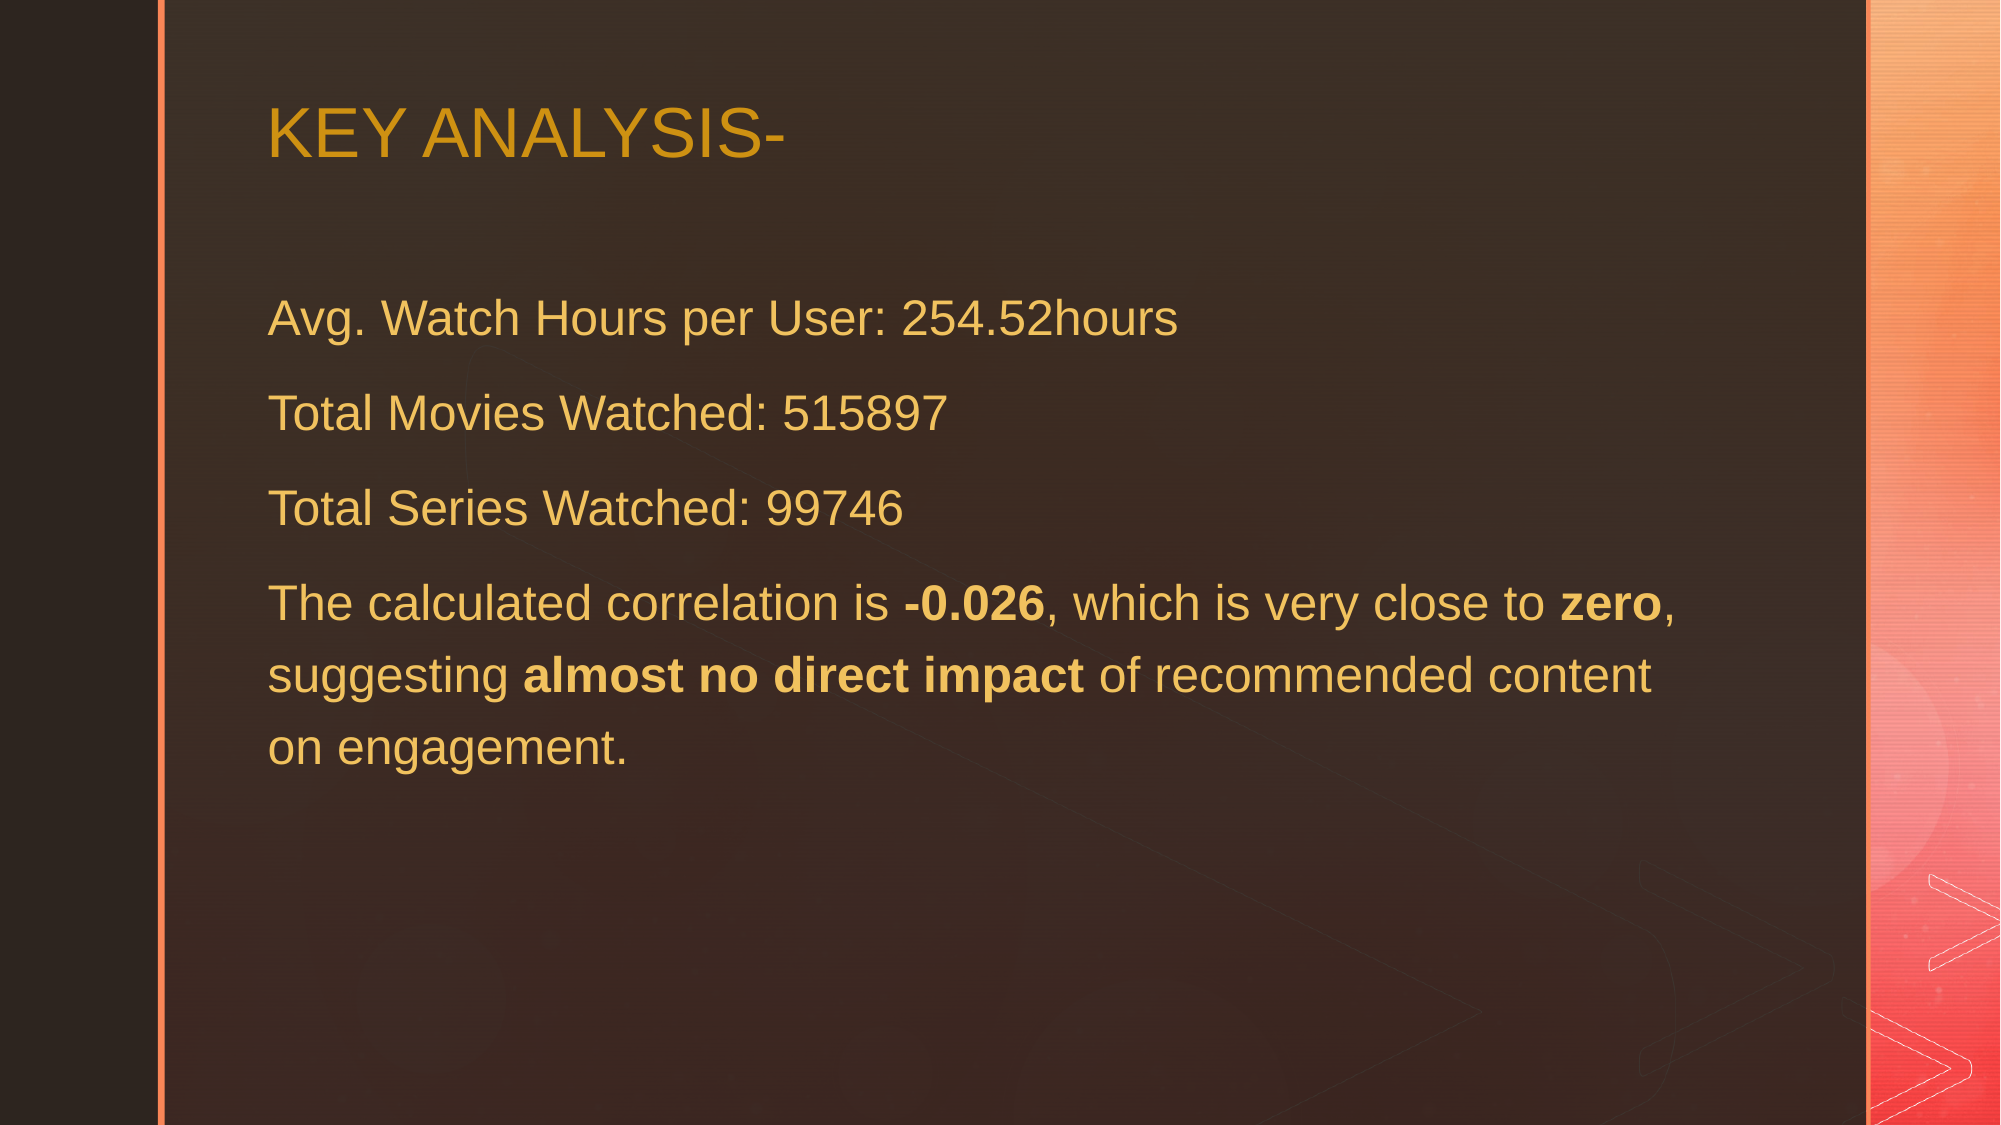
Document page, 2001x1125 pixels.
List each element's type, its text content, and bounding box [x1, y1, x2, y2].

list Avg. Watch Hours per User: 254.52hours Total Movies Watched: 515897 Total Series Watched: 99746 The calculated correlation is -0.026, which is very close to zero, suggesting almost no direct impact of recommended content on engagement. [251, 266, 1735, 1060]
picture [1871, 0, 2001, 1125]
title KEY ANALYSIS- [251, 89, 1558, 266]
